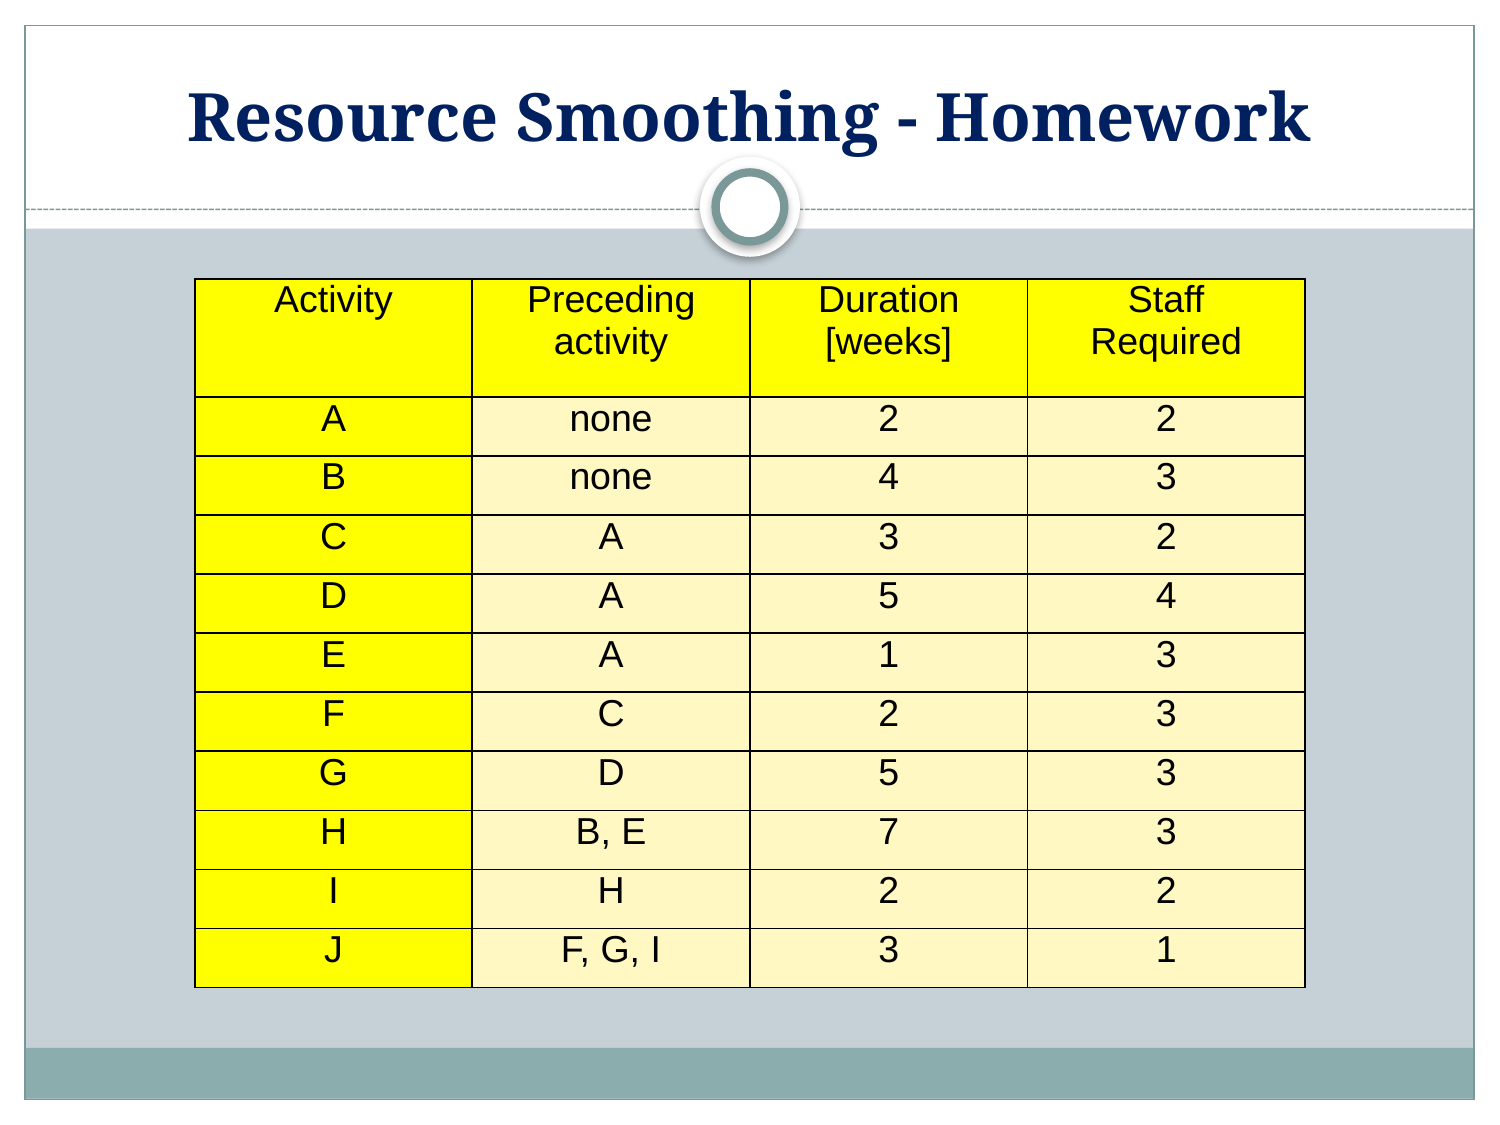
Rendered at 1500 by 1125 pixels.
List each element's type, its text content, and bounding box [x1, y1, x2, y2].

table_cell 2 [751, 870, 1027, 928]
table_cell none [473, 398, 749, 455]
table_cell 2 [1028, 516, 1304, 573]
table_cell 2 [751, 693, 1027, 750]
table_cell H [196, 811, 471, 869]
table_cell C [473, 693, 749, 750]
table_cell H [473, 870, 749, 928]
table_cell 2 [1028, 398, 1304, 455]
table_cell C [196, 516, 471, 573]
table_cell J [196, 929, 471, 987]
table_cell 4 [751, 457, 1027, 514]
table_cell A [473, 575, 749, 632]
table_cell I [196, 870, 471, 928]
table_cell 7 [751, 811, 1027, 869]
table_header Duration [weeks] [751, 280, 1027, 396]
table_cell 1 [1028, 929, 1304, 987]
table_cell 3 [1028, 811, 1304, 869]
table_cell B [196, 457, 471, 514]
table_cell A [473, 516, 749, 573]
table_cell A [196, 398, 471, 455]
table_cell 5 [751, 752, 1027, 810]
table_cell F, G, I [473, 929, 749, 987]
table_cell E [196, 634, 471, 691]
table_cell A [473, 634, 749, 691]
table_cell 4 [1028, 575, 1304, 632]
table_cell 3 [1028, 752, 1304, 810]
list [49, 250, 1454, 1001]
table_cell 3 [1028, 634, 1304, 691]
table_header Preceding activity [473, 280, 749, 396]
table_cell none [473, 457, 749, 514]
table_cell D [196, 575, 471, 632]
table_cell B, E [473, 811, 749, 869]
table_cell D [473, 752, 749, 810]
table_header Activity [196, 280, 471, 396]
title Resource Smoothing - Homework [49, 37, 1450, 162]
table_cell F [196, 693, 471, 750]
table_cell 3 [751, 929, 1027, 987]
table_cell 3 [1028, 457, 1304, 514]
table_cell G [196, 752, 471, 810]
table_cell 5 [751, 575, 1027, 632]
table_cell 2 [1028, 870, 1304, 928]
table_header Staff Required [1028, 280, 1304, 396]
table_cell 3 [751, 516, 1027, 573]
table_cell 3 [1028, 693, 1304, 750]
table_cell 2 [751, 398, 1027, 455]
table_cell 1 [751, 634, 1027, 691]
